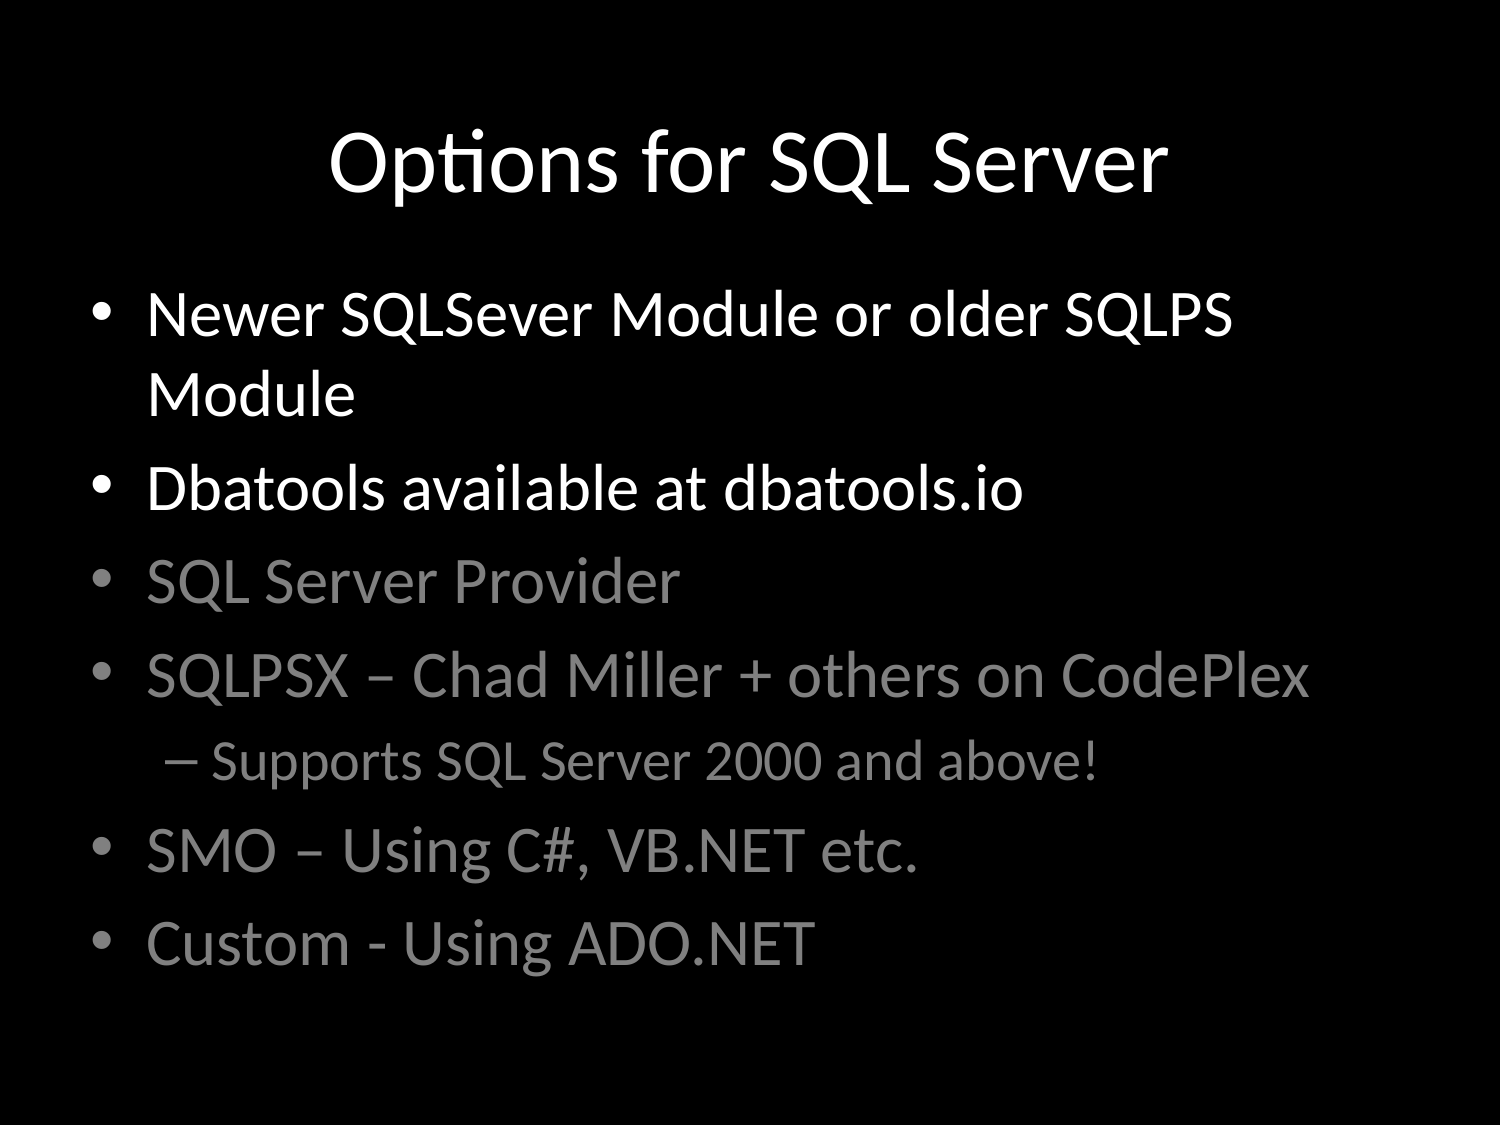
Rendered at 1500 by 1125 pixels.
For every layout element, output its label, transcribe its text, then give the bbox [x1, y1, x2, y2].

title Options for SQL Server [75, 62, 1425, 250]
list Newer SQLSever Module or older SQLPS Module Dbatools available at dbatools.io SQL Server Provider SQLPSX – Chad Miller + others on CodePlex Supports SQL Server 2000 and above! SMO – Using C#, VB.NET etc. Custom - Using ADO.NET [75, 262, 1425, 1005]
